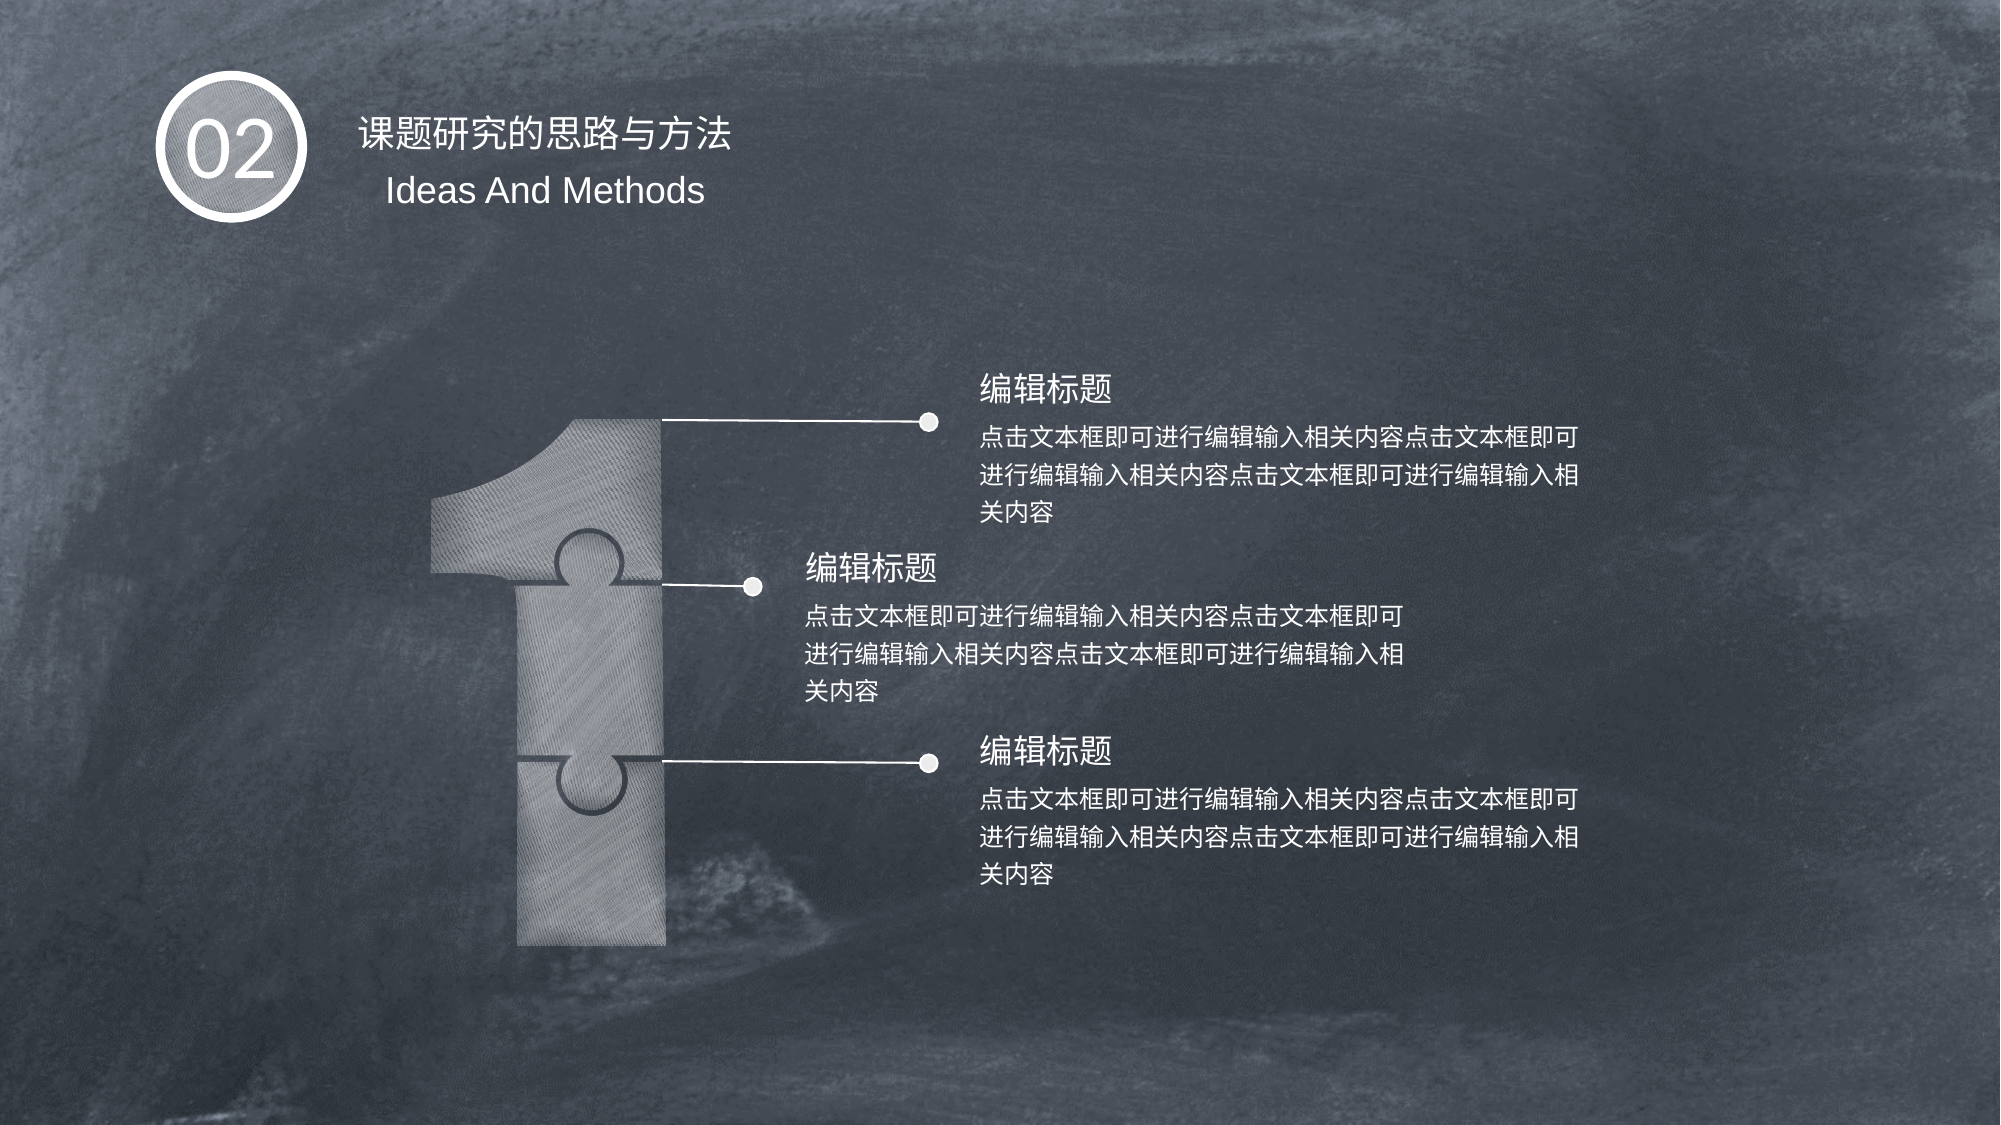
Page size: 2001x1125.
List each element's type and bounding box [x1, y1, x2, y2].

text_box [662, 413, 938, 431]
text_box [662, 754, 938, 773]
text_box [662, 577, 762, 596]
picture [0, 0, 2000, 1125]
